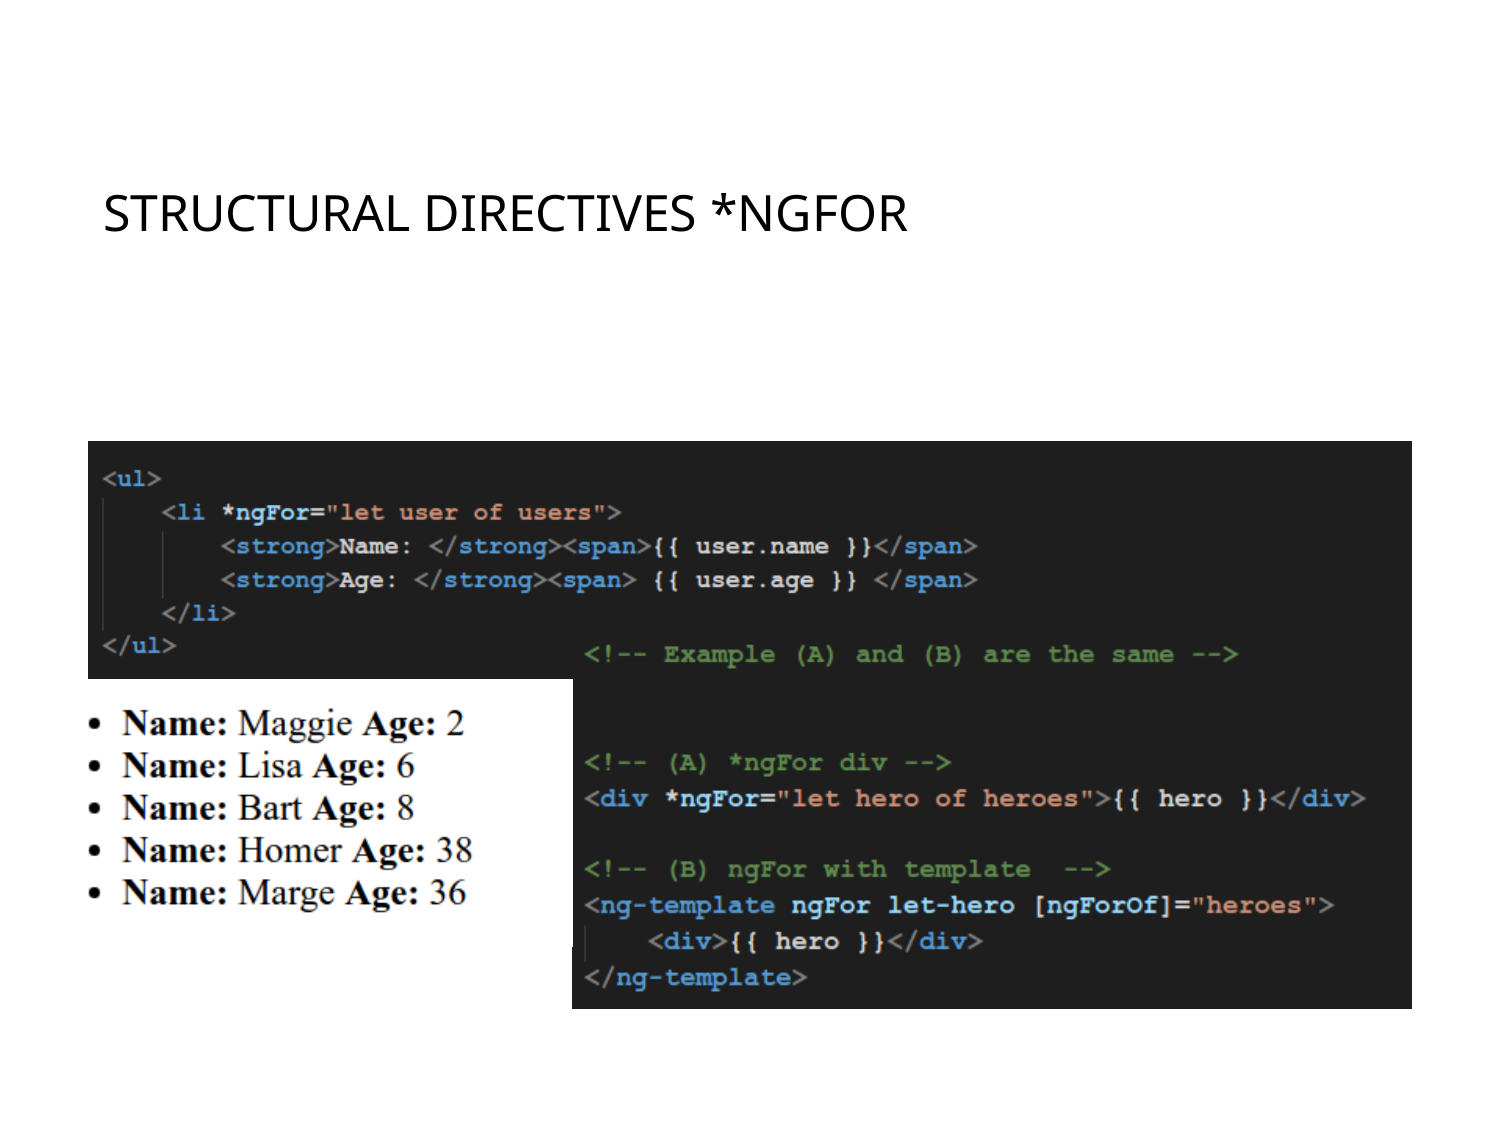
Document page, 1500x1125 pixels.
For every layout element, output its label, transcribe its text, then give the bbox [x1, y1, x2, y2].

text_box STRUCTURAL DIRECTIVES *NGFOR [88, 166, 1481, 257]
picture [36, 441, 1413, 1009]
